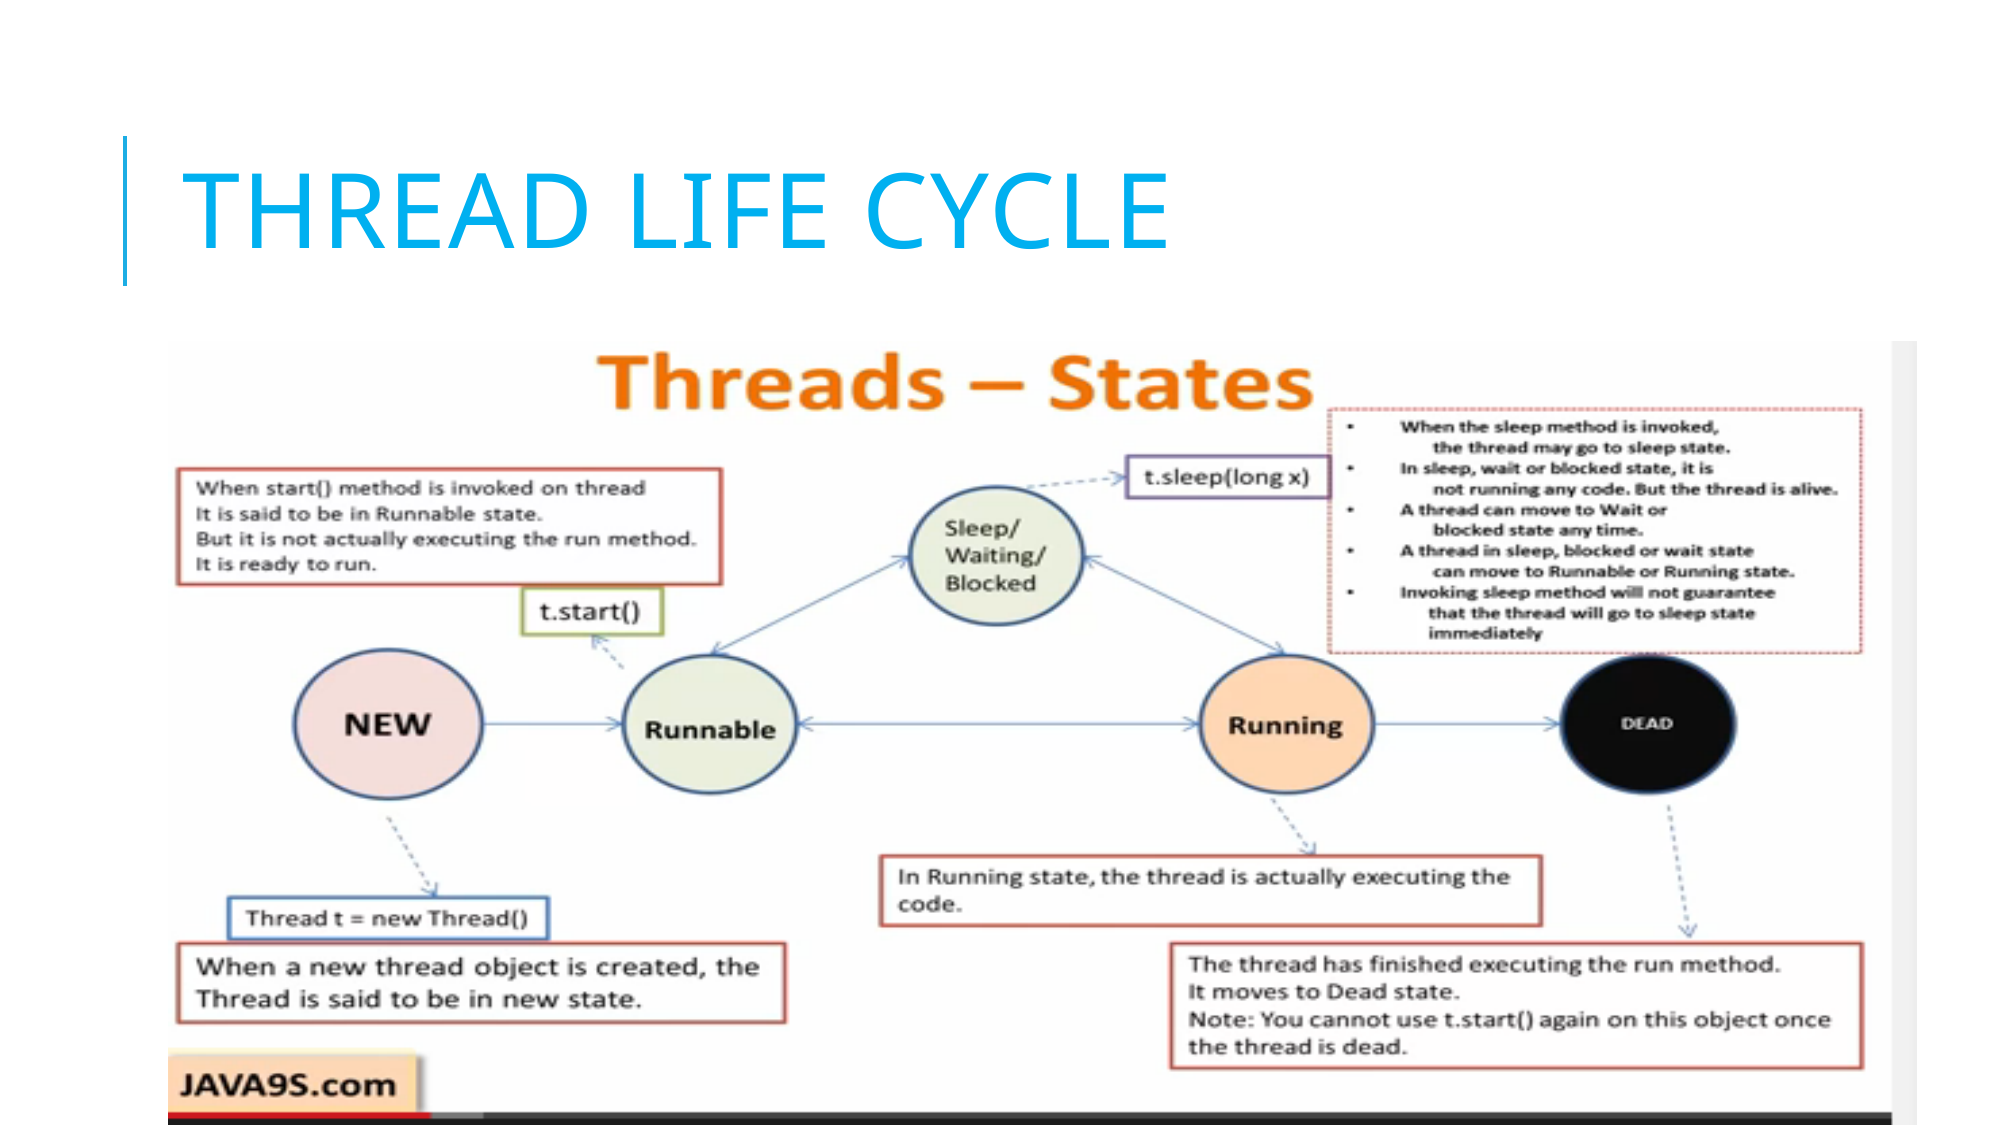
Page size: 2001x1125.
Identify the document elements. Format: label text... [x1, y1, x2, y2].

picture [167, 341, 1917, 1125]
title THREAD LIFE CYCLE [168, 96, 1763, 337]
